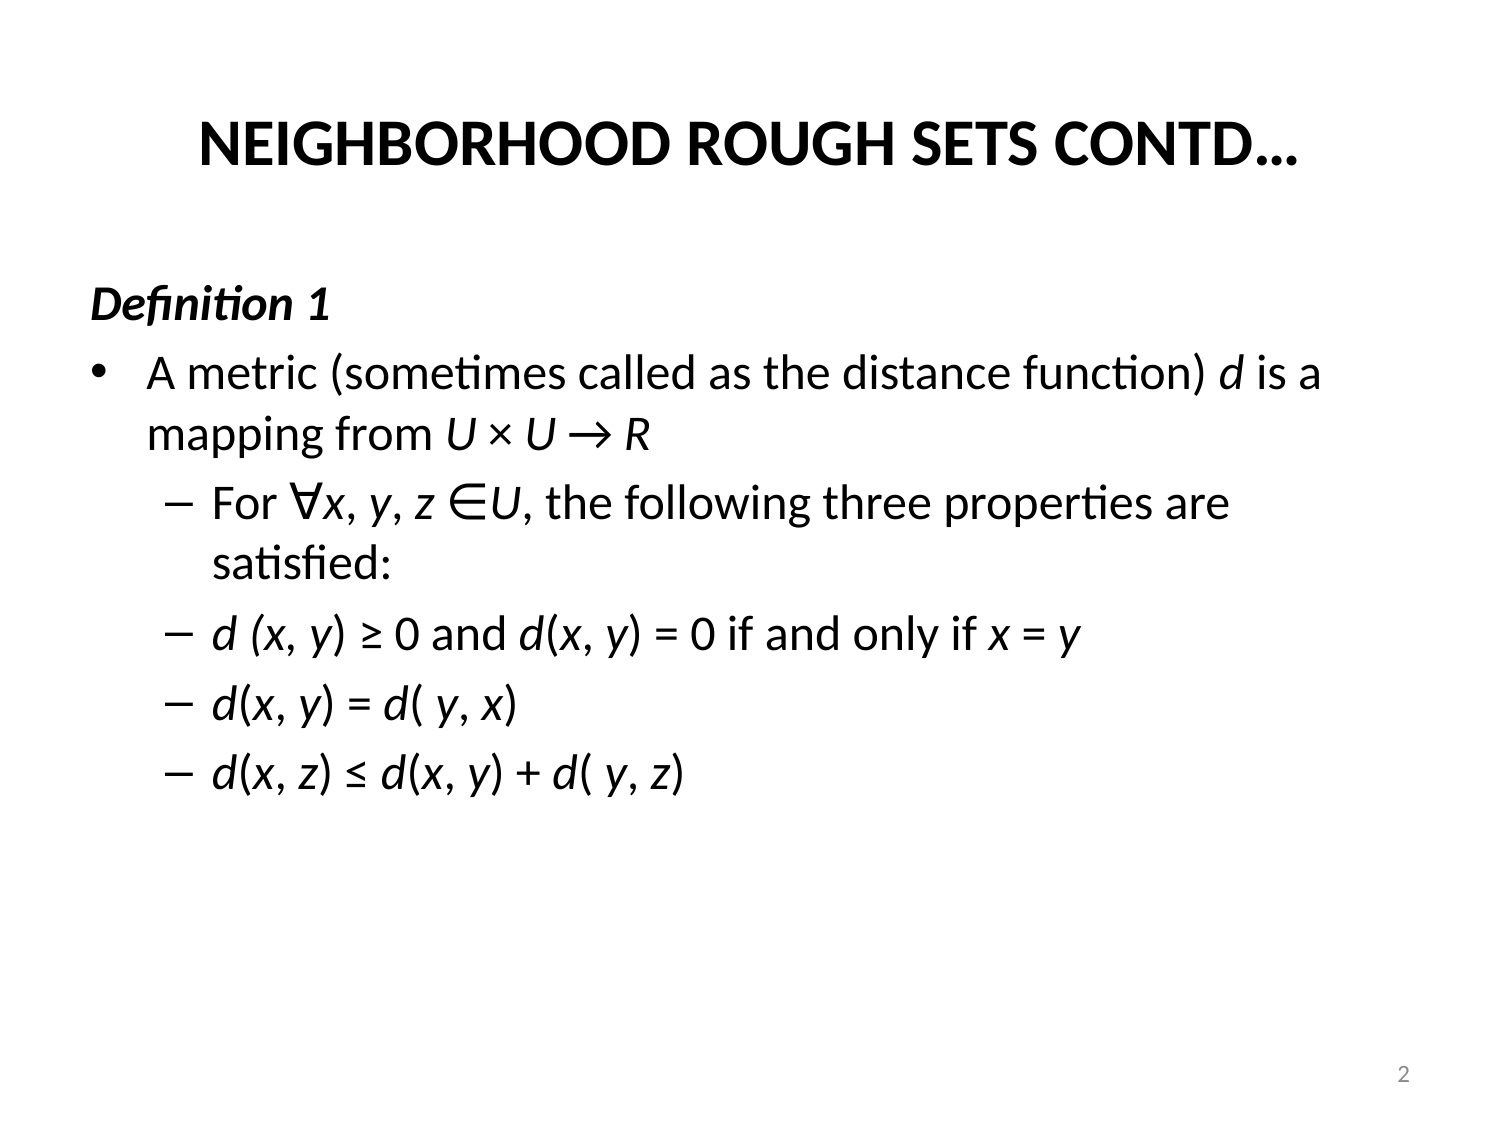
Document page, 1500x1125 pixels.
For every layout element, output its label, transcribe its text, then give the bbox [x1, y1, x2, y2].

slide_number 2 [1074, 1042, 1425, 1103]
list Definition 1 A metric (sometimes called as the distance function) d is a mapping from U × U → R For ∀x, y, z ∈U, the following three properties are satisfied: d (x, y) ≥ 0 and d(x, y) = 0 if and only if x = y d(x, y) = d( y, x) d(x, z) ≤ d(x, y) + d( y, z) [75, 262, 1425, 1005]
title NEIGHBORHOOD ROUGH SETS CONTD… [75, 45, 1425, 233]
